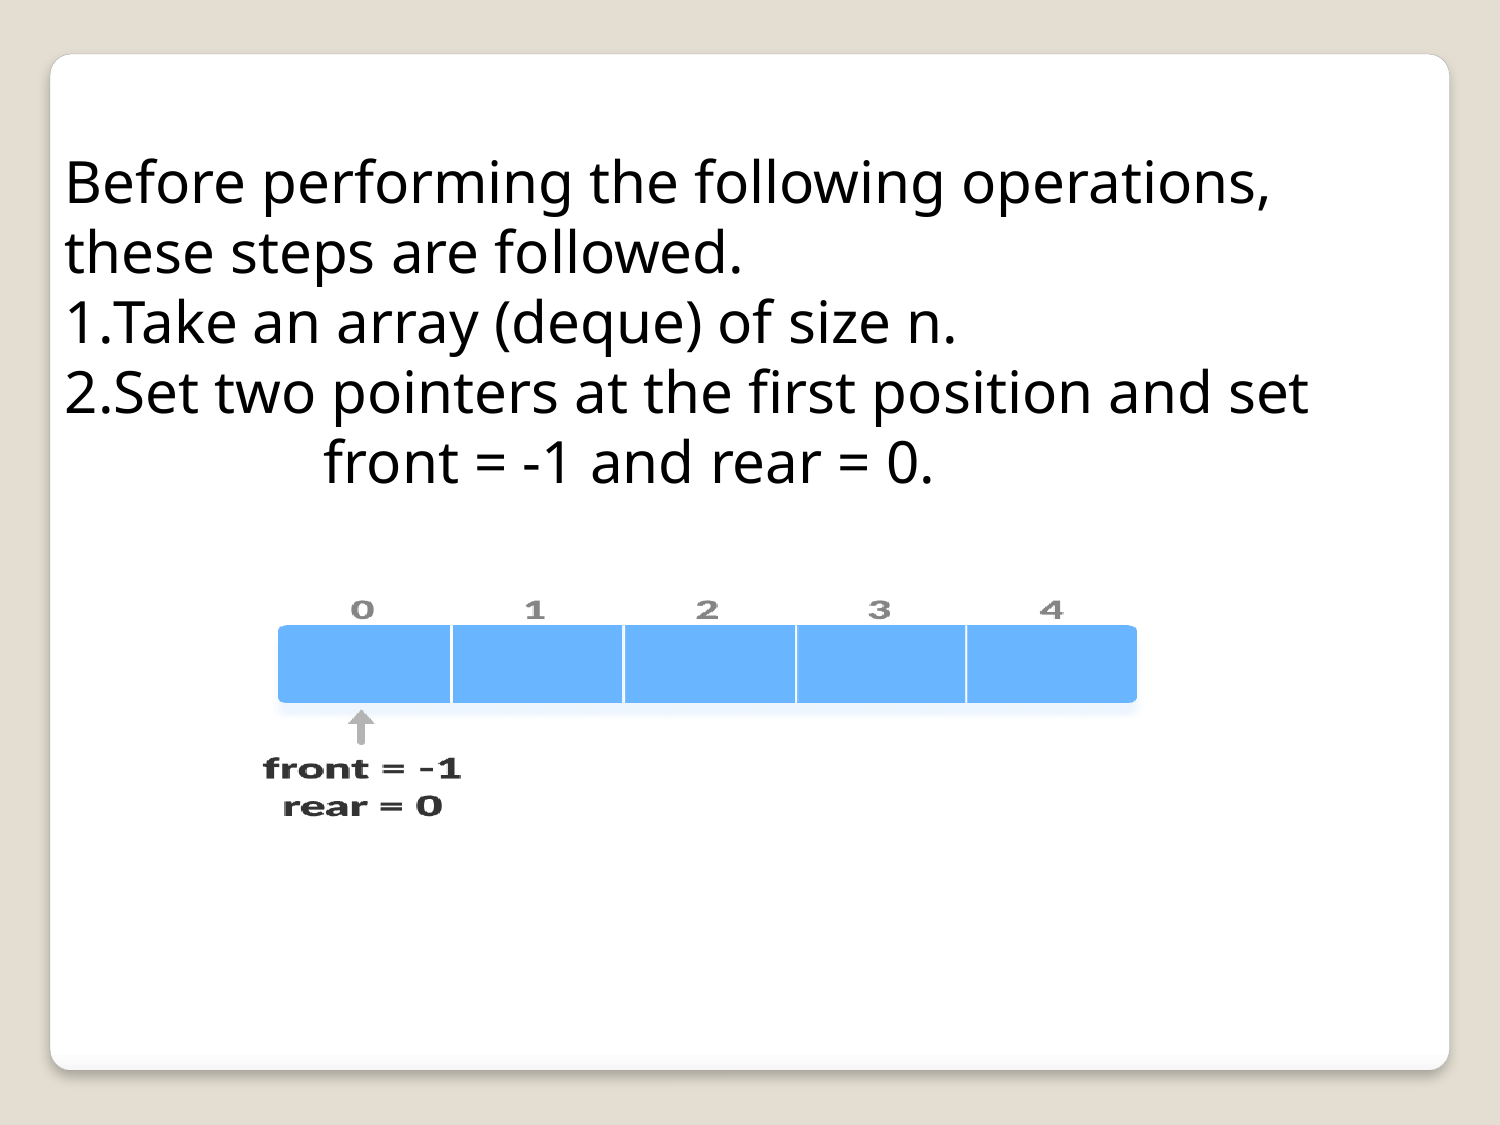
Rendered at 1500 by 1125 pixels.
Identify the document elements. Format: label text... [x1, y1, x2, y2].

text_box Before performing the following operations, these steps are followed. Take an array (deque) of size n. Set two pointers at the first position and set front = -1 and rear = 0. [50, 137, 1438, 503]
picture [199, 562, 1201, 862]
